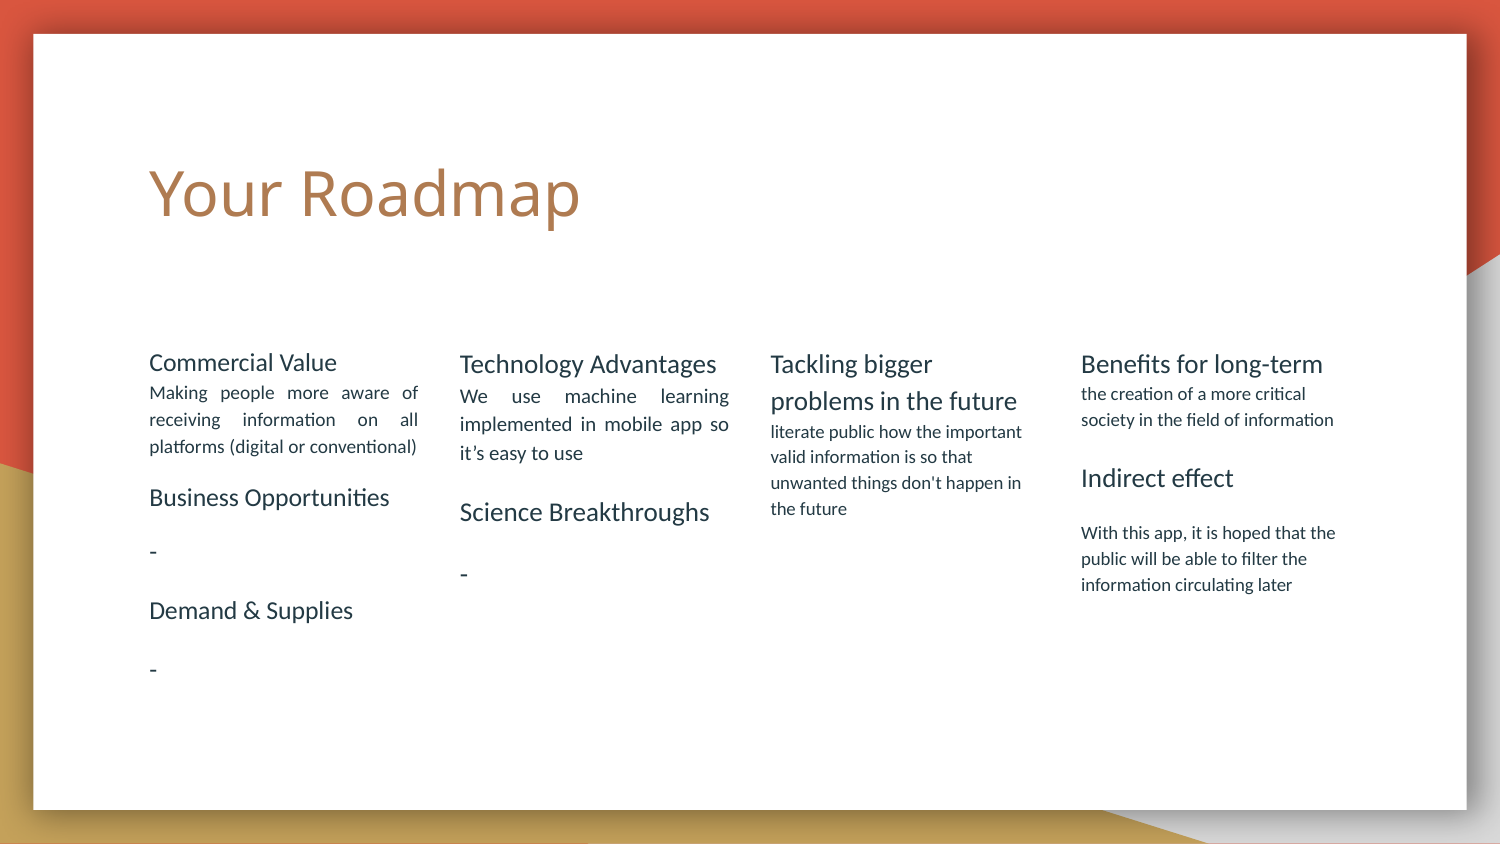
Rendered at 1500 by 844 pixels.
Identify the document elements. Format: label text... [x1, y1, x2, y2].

list Technology Advantages We use machine learning implemented in mobile app so it’s easy to use Science Breakthroughs - [444, 326, 745, 729]
list Tackling bigger problems in the future literate public how the important valid information is so that unwanted things don't happen in the future [755, 326, 1055, 729]
list Benefits for long-term the creation of a more critical society in the field of information Indirect effect With this app, it is hoped that the public will be able to filter the information circulating later [1066, 326, 1366, 729]
list Commercial Value Making people more aware of receiving information on all platforms (digital or conventional) Business Opportunities - Demand & Supplies - [134, 326, 434, 729]
title Your Roadmap [134, 138, 1366, 296]
